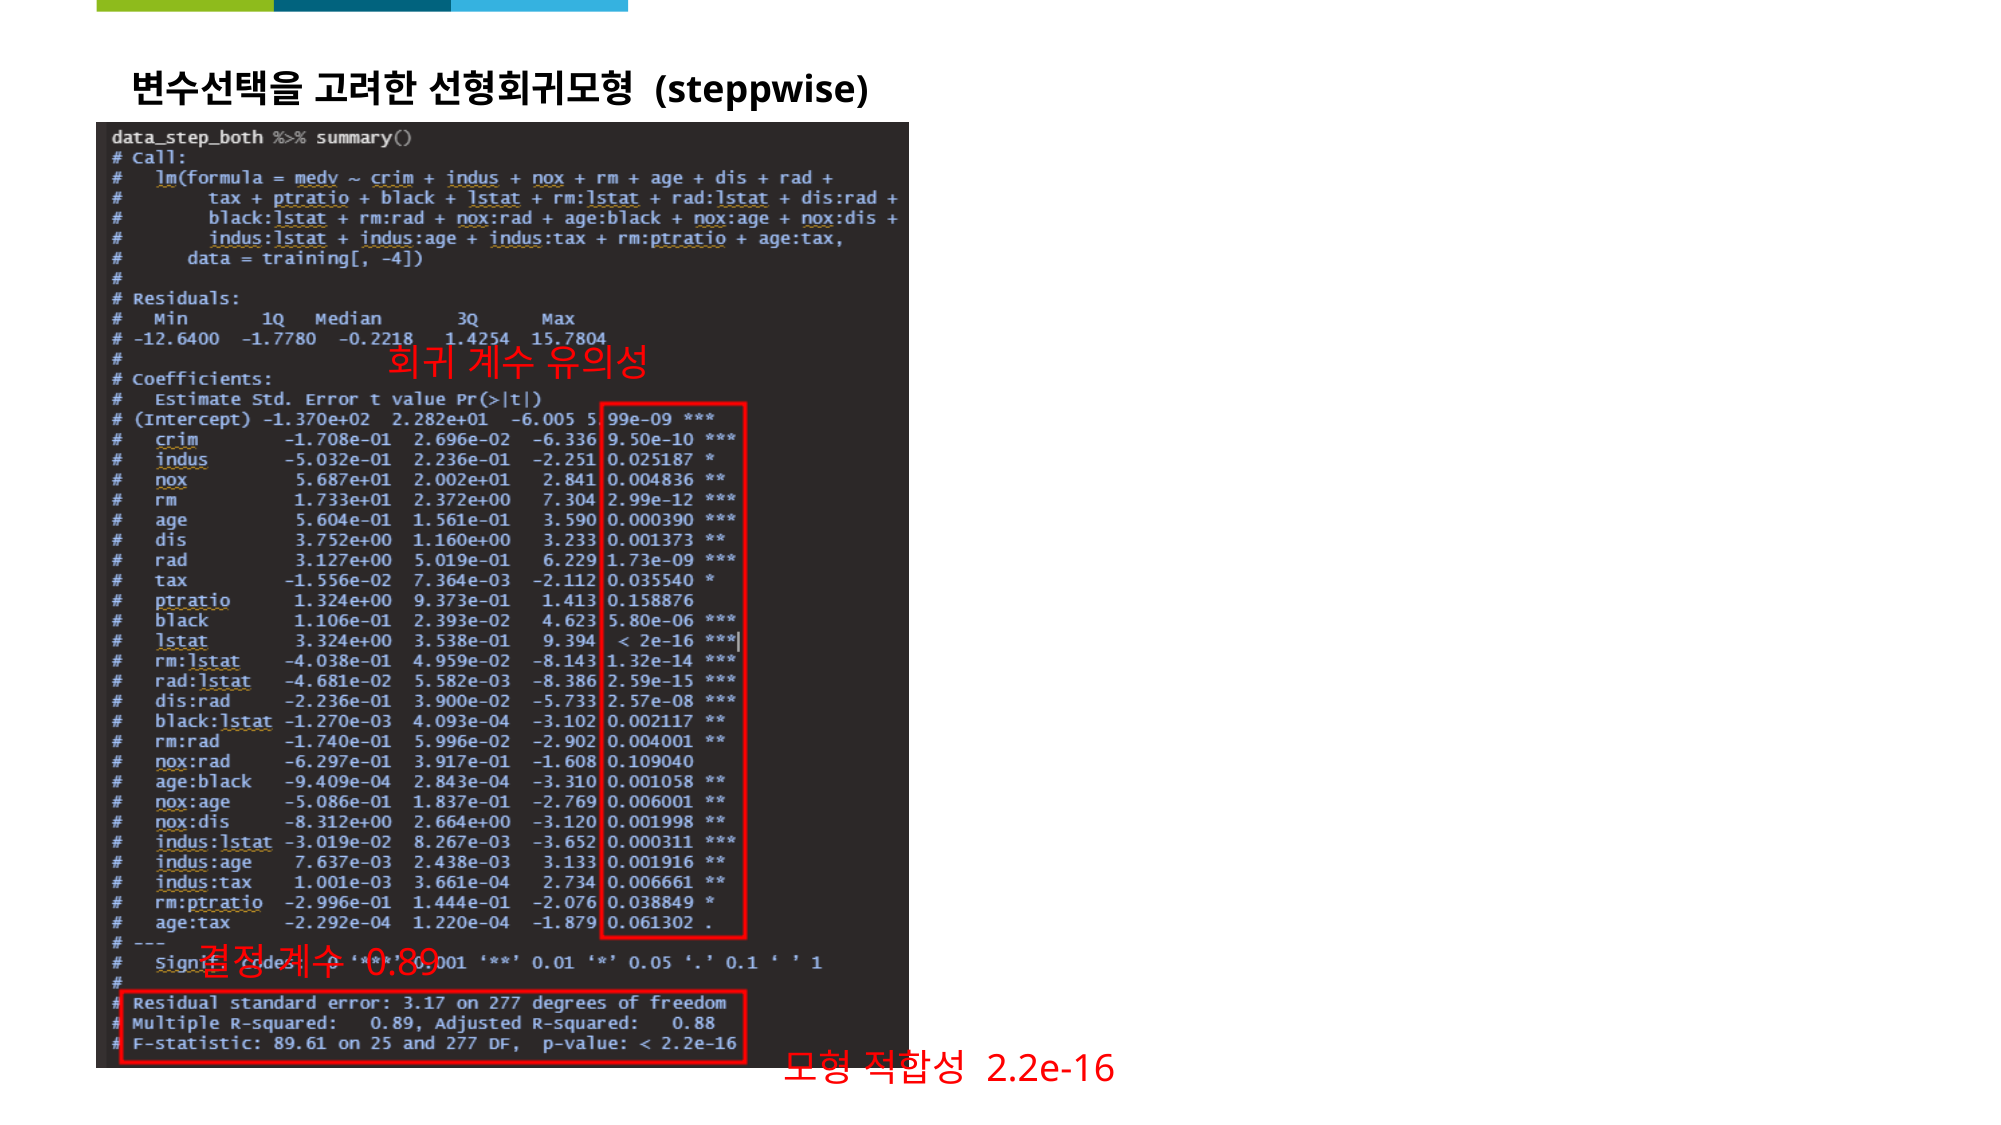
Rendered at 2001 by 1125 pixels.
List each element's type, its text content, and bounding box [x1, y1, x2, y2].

picture [96, 122, 909, 1068]
text_box 변수선택을 고려한 선형회귀모형 (steppwise) [116, 57, 884, 118]
text_box 모형 적합성 2.2e-16 [769, 1036, 1131, 1097]
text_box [96, 0, 629, 12]
